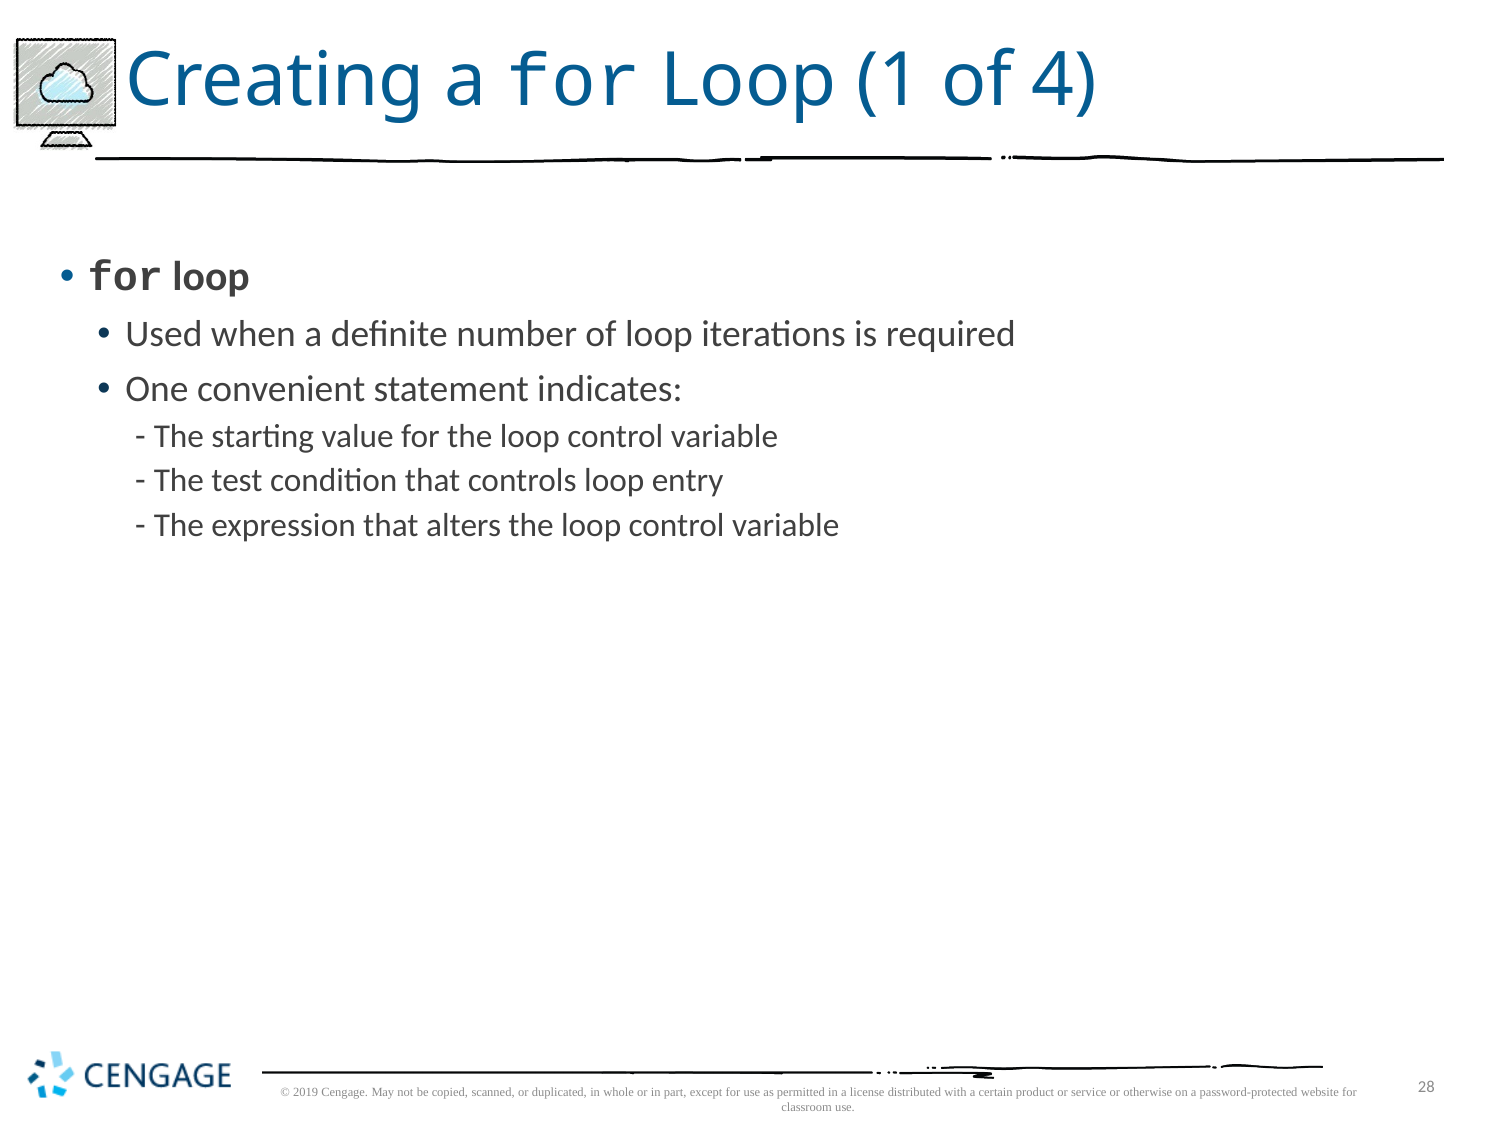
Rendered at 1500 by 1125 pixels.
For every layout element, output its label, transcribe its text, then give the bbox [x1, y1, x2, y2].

picture [13, 36, 117, 151]
title Creating a for Loop (1 of 4) [125, 50, 1442, 116]
picture [95, 155, 1444, 163]
list for loop Used when a definite number of loop iterations is required One convenient statement indicates: The starting value for the loop control variable The test condition that controls loop entry The expression that alters the loop control variable [59, 252, 1441, 675]
picture [262, 1064, 1323, 1079]
picture [7, 1037, 244, 1111]
footer © 2019 Cengage. May not be copied, scanned, or duplicated, in whole or in part, except for use as permitted in a license distributed with a certain product or service or otherwise on a password-protected website for classroom use. [262, 1079, 1375, 1120]
